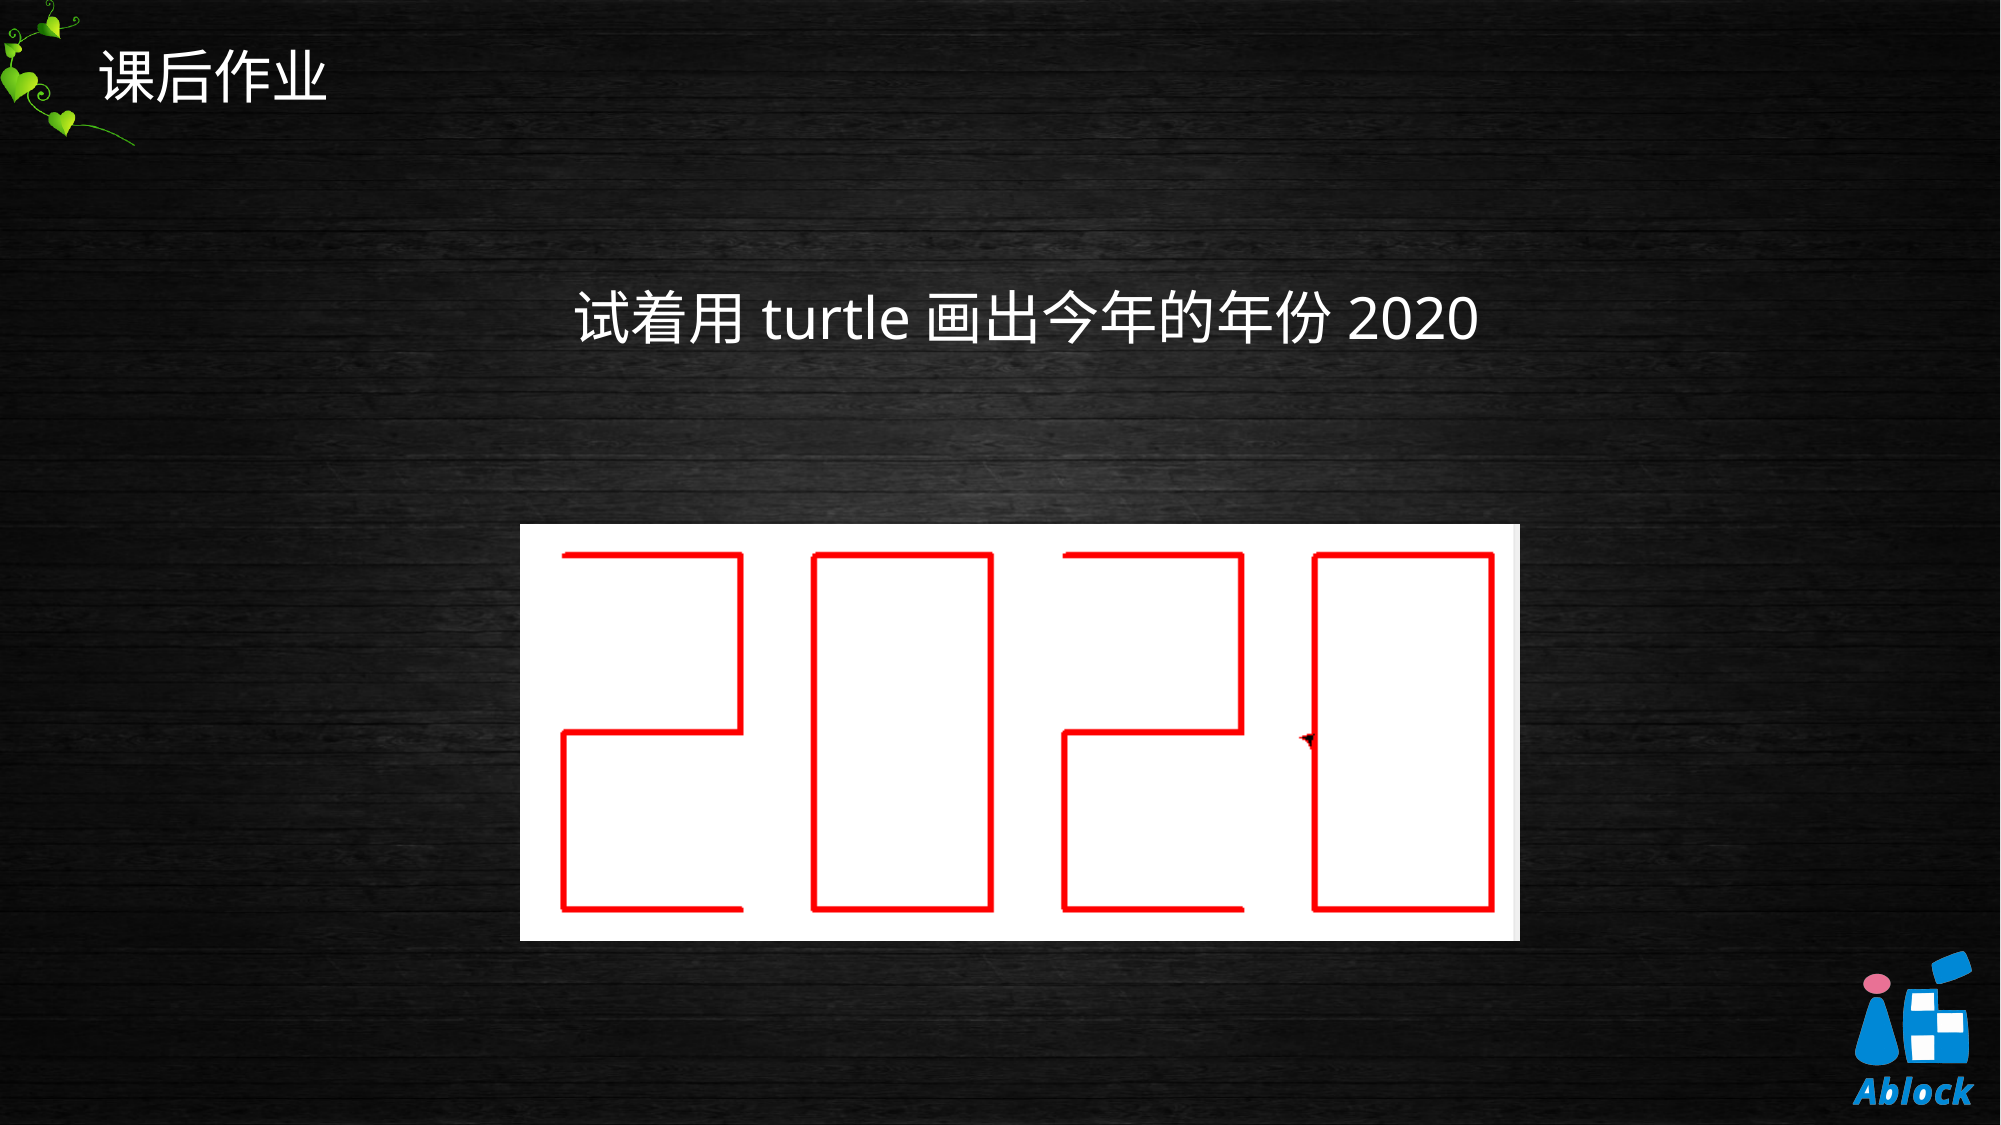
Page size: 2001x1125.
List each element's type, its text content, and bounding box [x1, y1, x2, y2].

text_box 试着用turtle画出今年的年份2020 [558, 239, 1655, 357]
text_box 课后作业 [135, 40, 712, 111]
picture [0, 0, 2001, 1125]
